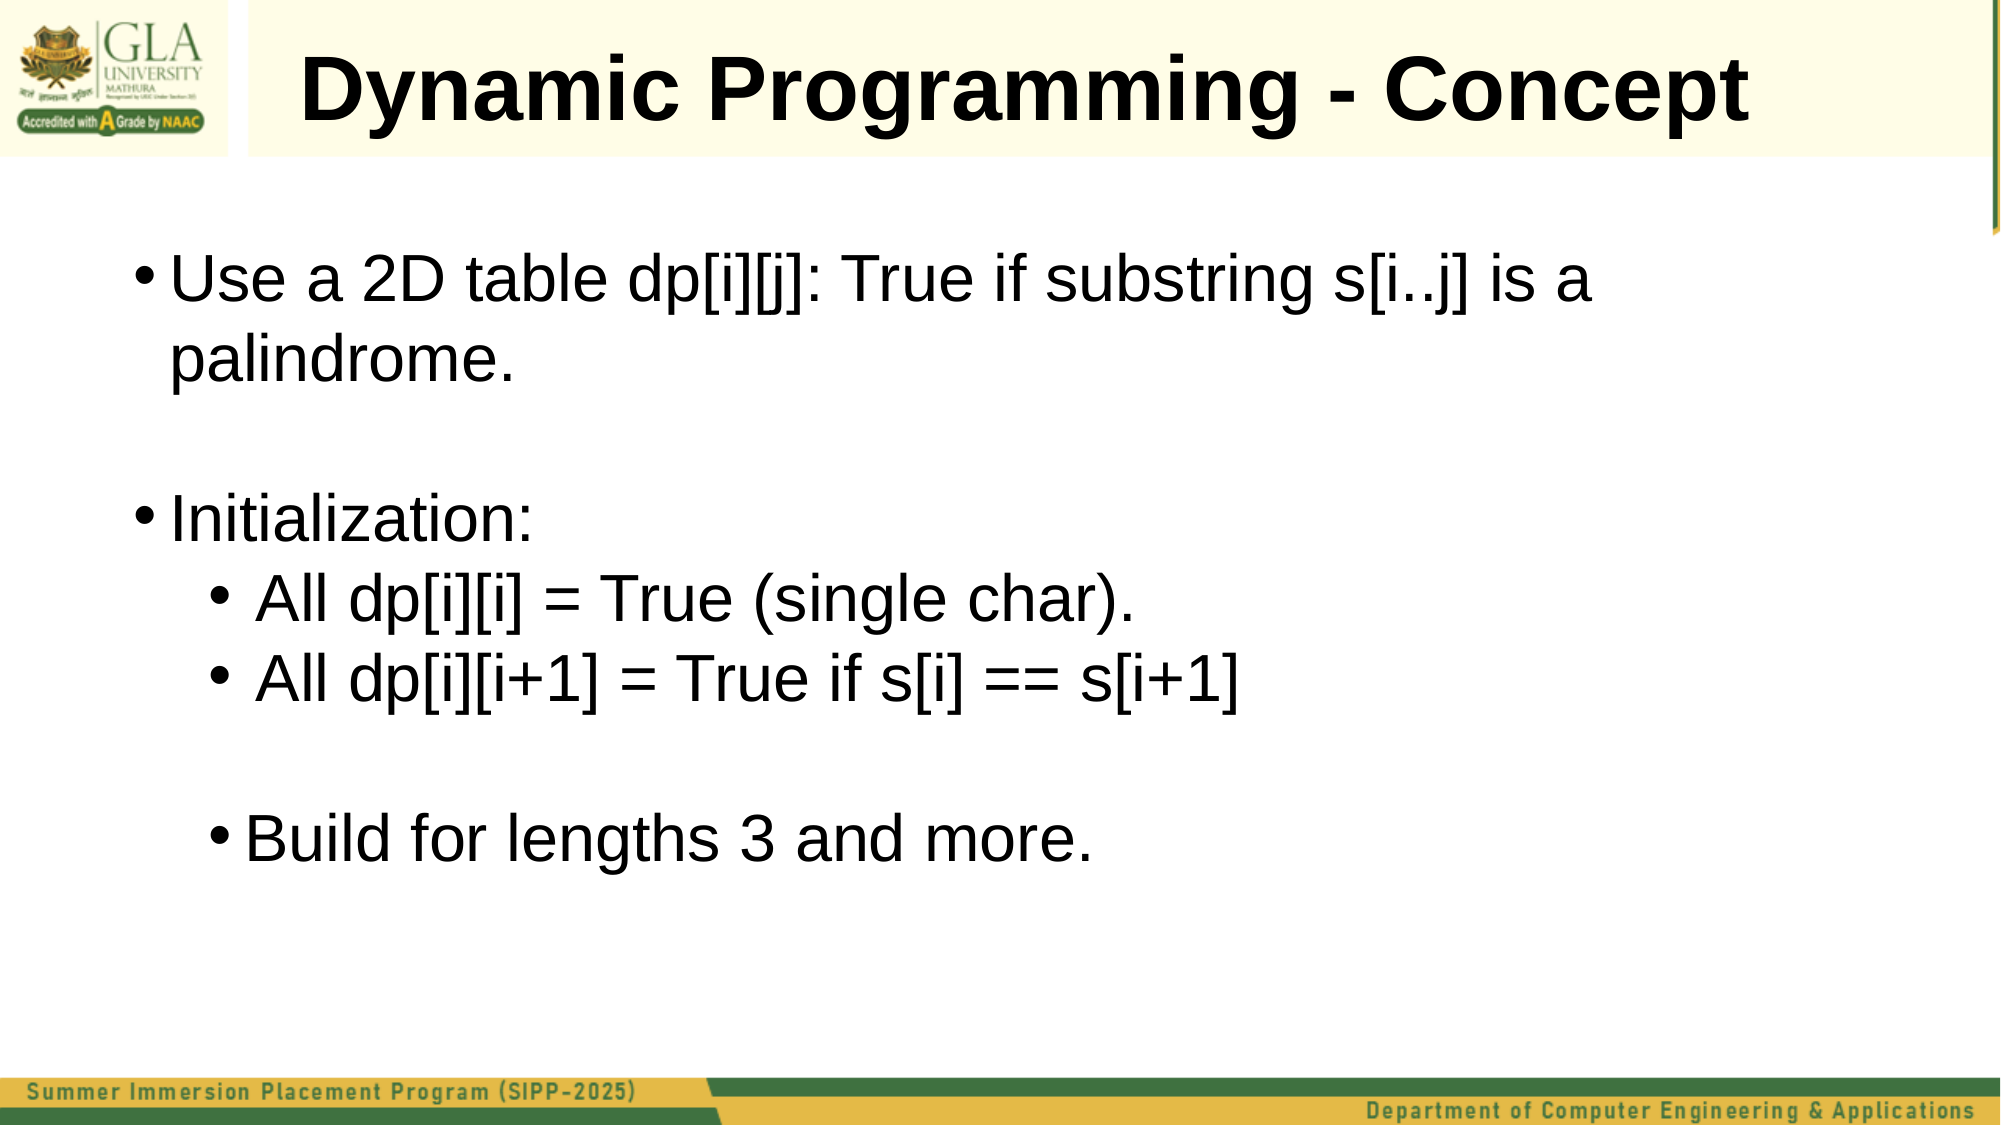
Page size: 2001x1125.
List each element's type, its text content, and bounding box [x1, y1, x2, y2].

text_box Use a 2D table dp[i][j]: True if substring s[i..j] is a palindrome. Initialization: All dp[i][i] = True (single char). All dp[i][i+1] = True if s[i] == s[i+1] Build for lengths 3 and more. [118, 227, 1923, 882]
picture [0, 0, 2001, 1125]
text_box Dynamic Programming - Concept [284, 21, 1959, 147]
